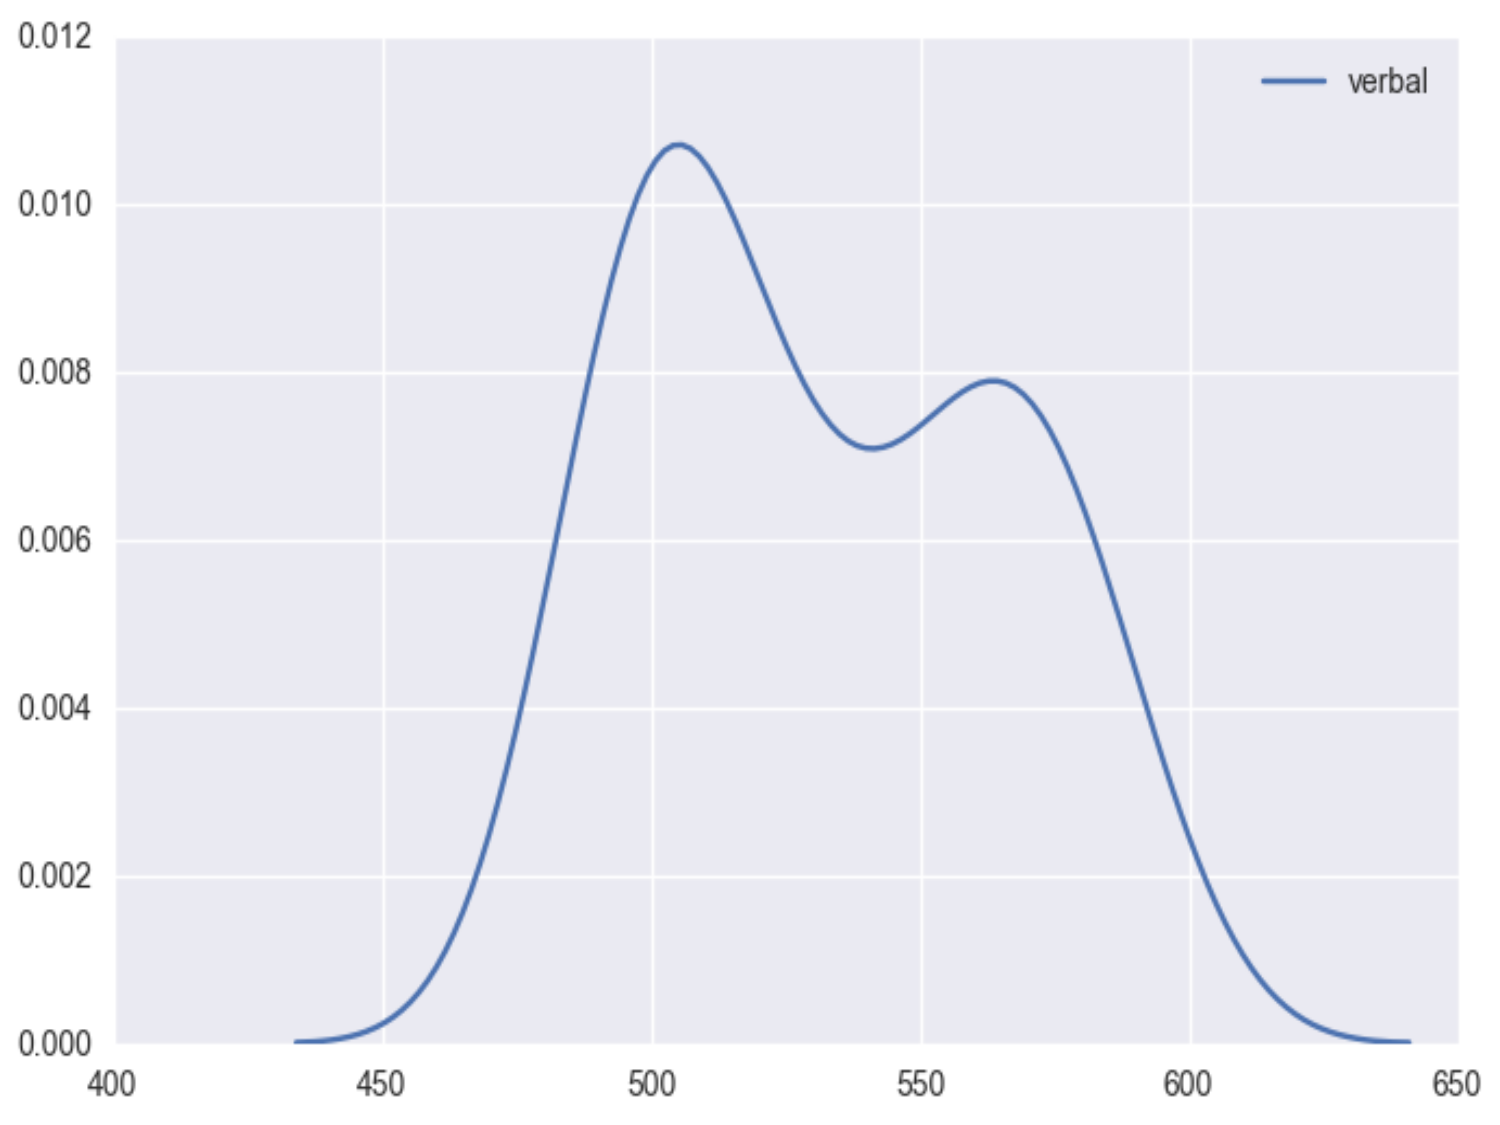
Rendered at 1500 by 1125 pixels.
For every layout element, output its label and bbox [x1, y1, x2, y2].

list [0, 0, 1500, 1125]
